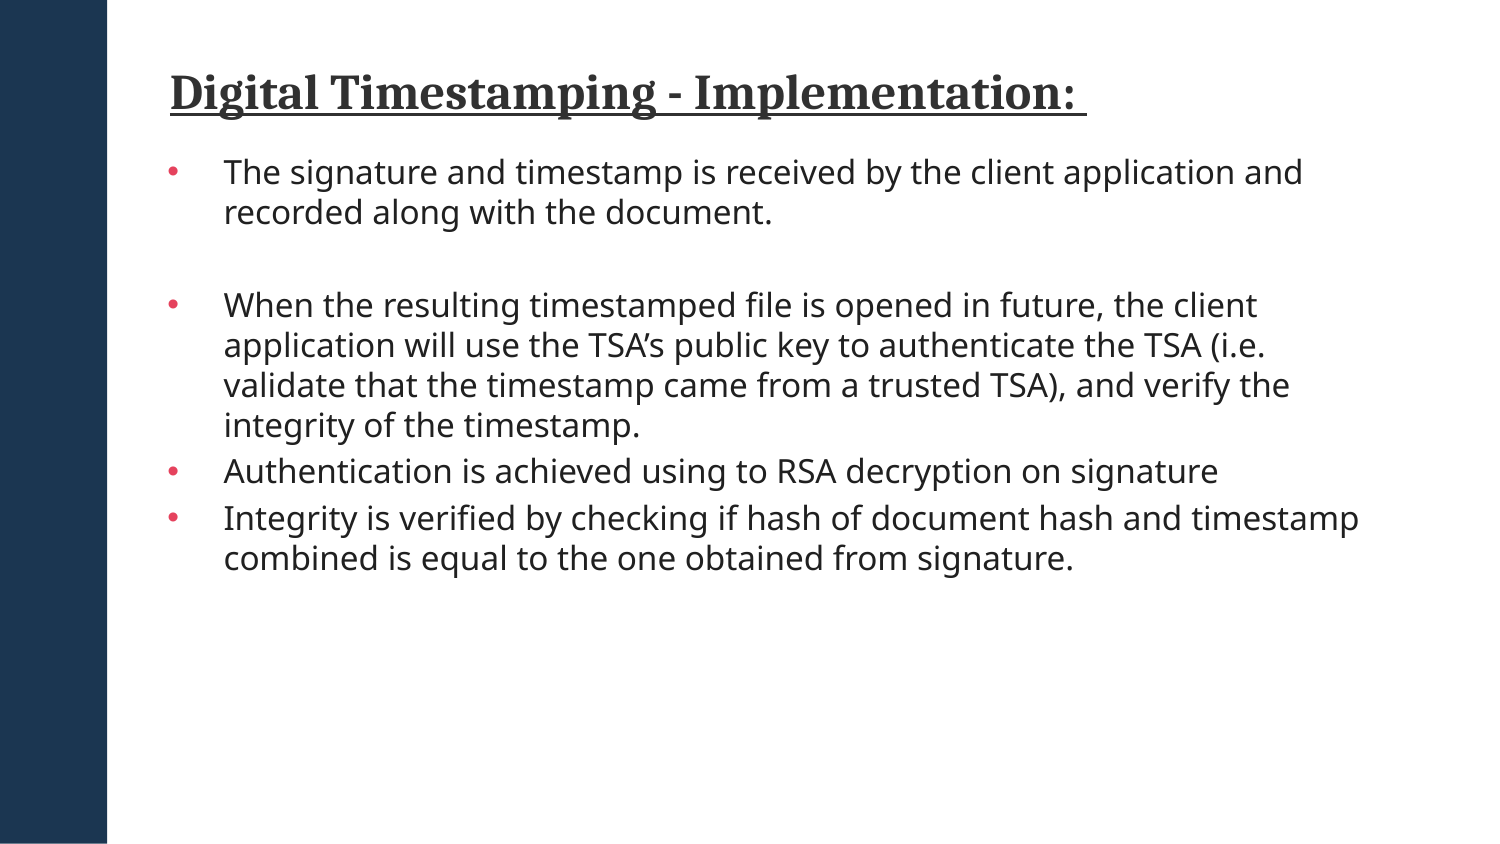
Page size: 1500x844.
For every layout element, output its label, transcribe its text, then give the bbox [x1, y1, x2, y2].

text_box [0, 0, 108, 844]
text_box Digital Timestamping - Implementation: [155, 34, 1359, 127]
text_box The signature and timestamp is received by the client application and recorded along with the document. When the resulting timestamped file is opened in future, the client application will use the TSA’s public key to authenticate the TSA (i.e. validate that the timestamp came from a trusted TSA), and verify the integrity of the timestamp. Authentication is achieved using to RSA decryption on signature Integrity is verified by checking if hash of document hash and timestamp combined is equal to the one obtained from signature. [152, 143, 1393, 810]
